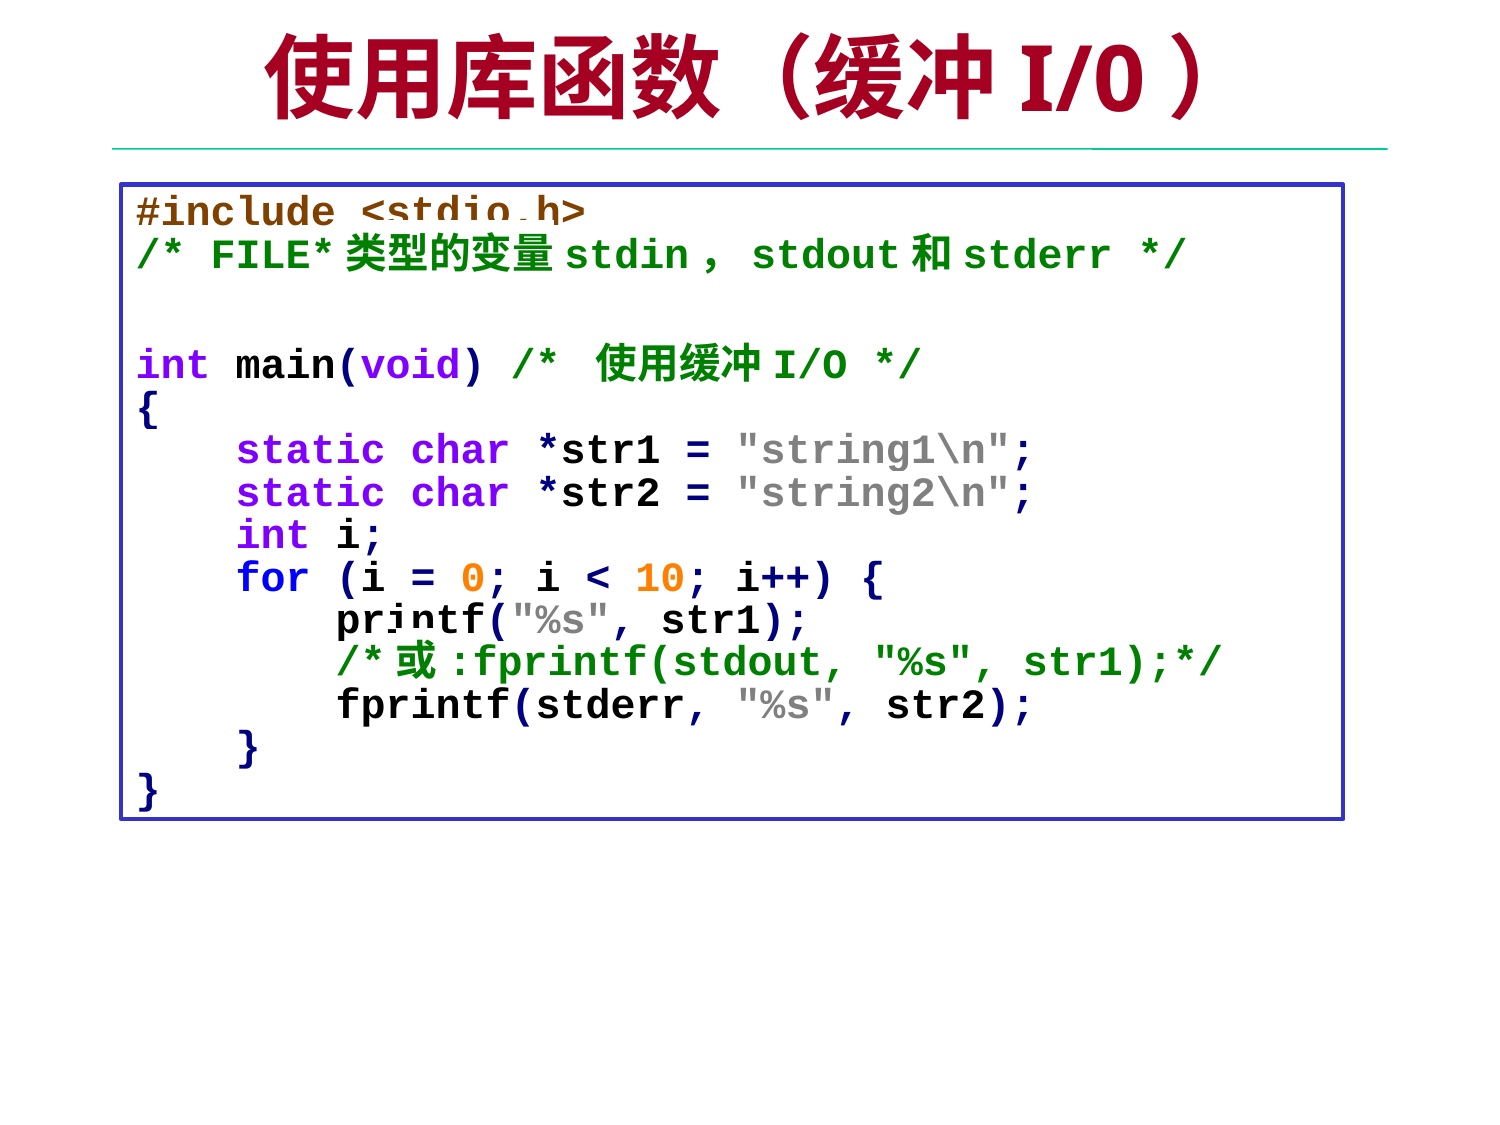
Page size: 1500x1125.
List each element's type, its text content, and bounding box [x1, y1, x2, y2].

text_box 使用库函数（缓冲I/0） [123, 18, 1399, 149]
text_box #include <stdio.h> /* FILE*类型的变量stdin，stdout和stderr */ int main(void) /* 使用缓冲I/O */ { static char *str1 = "string1\n"; static char *str2 = "string2\n"; int i; for (i = 0; i < 10; i++) { printf("%s", str1); /*或:fprintf(stdout, "%s", str1);*/ fprintf(stderr, "%s", str2); } } [119, 182, 1345, 821]
